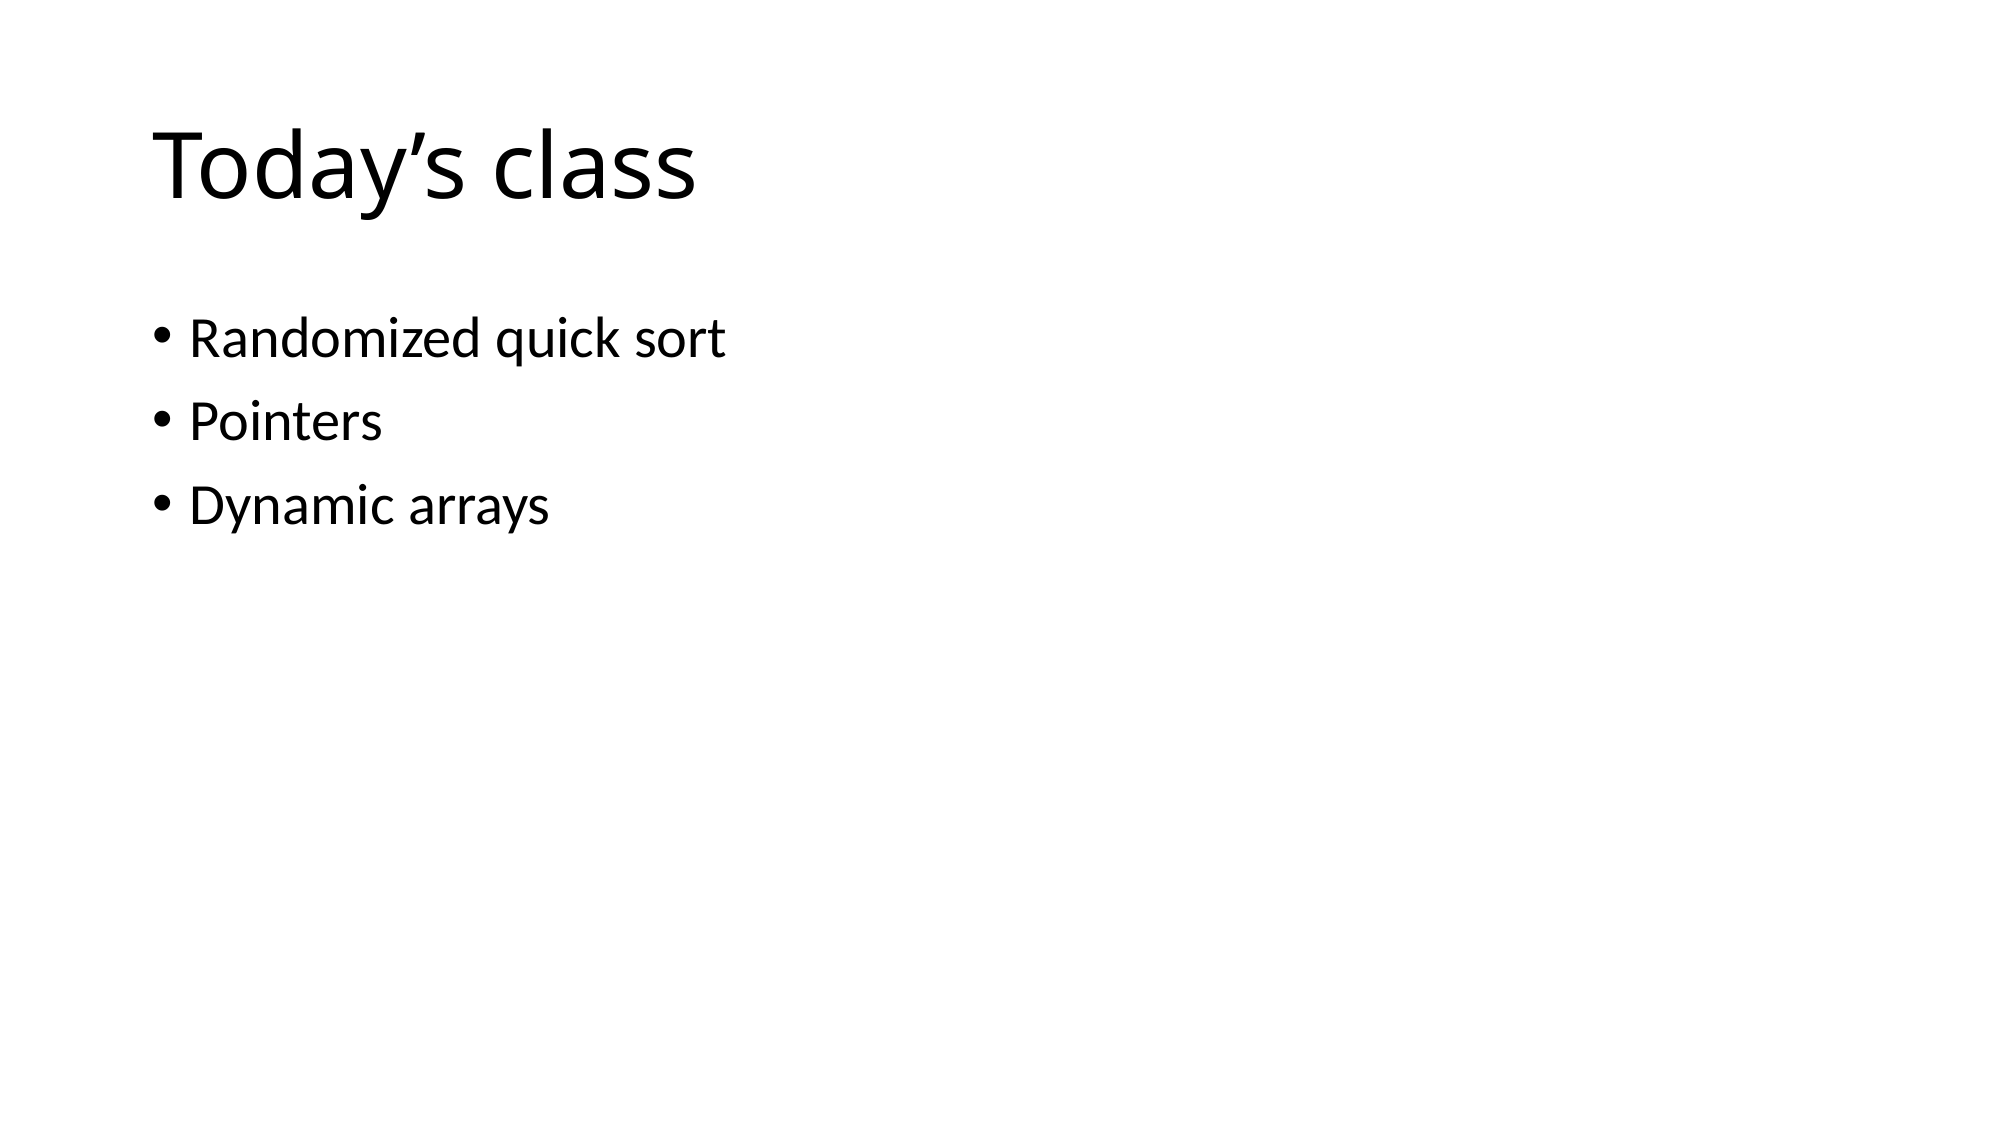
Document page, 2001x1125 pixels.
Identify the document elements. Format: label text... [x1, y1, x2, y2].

title Today’s class [137, 59, 1863, 278]
list Randomized quick sort Pointers Dynamic arrays [137, 299, 1863, 1014]
